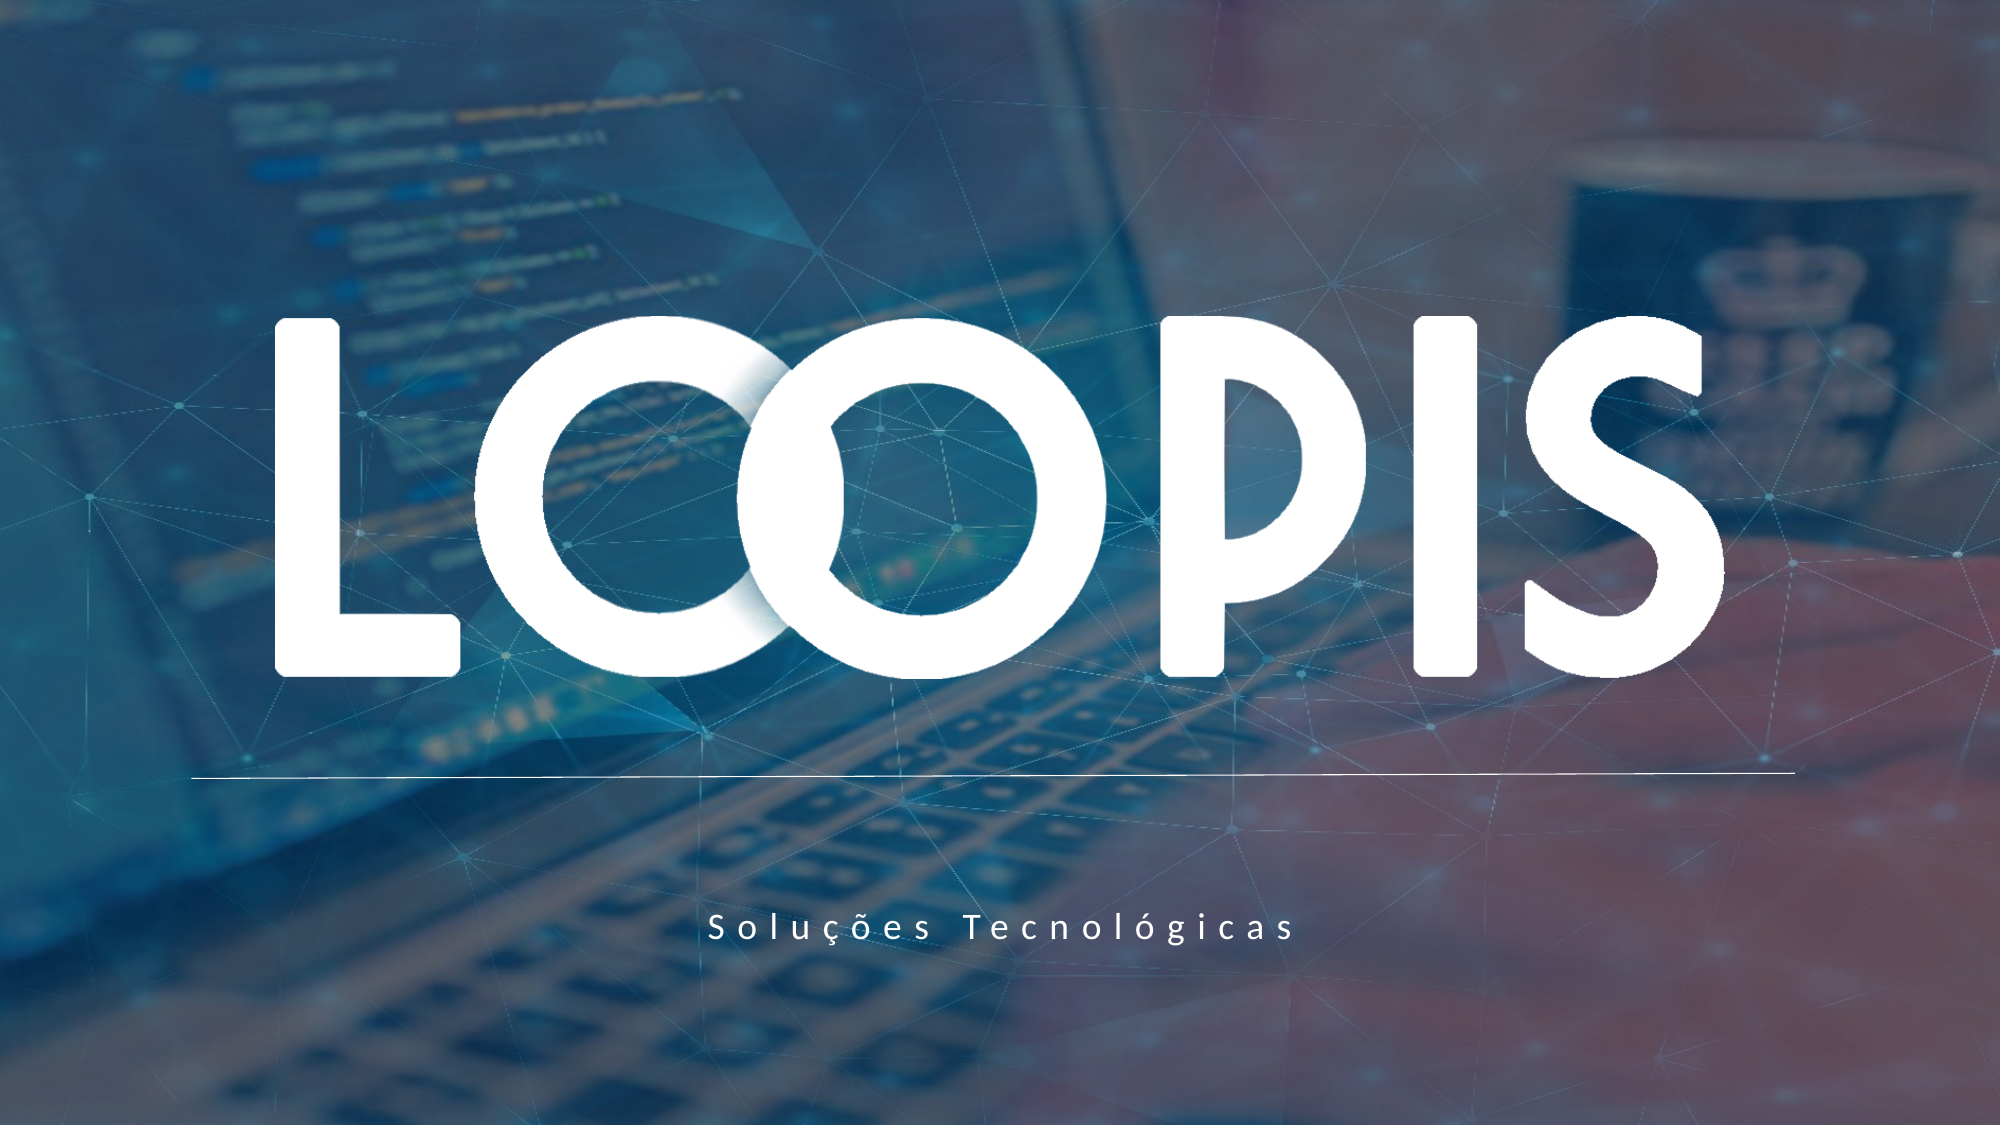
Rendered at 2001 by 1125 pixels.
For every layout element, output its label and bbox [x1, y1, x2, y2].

text_box [191, 773, 1795, 779]
picture [0, 0, 2000, 1125]
